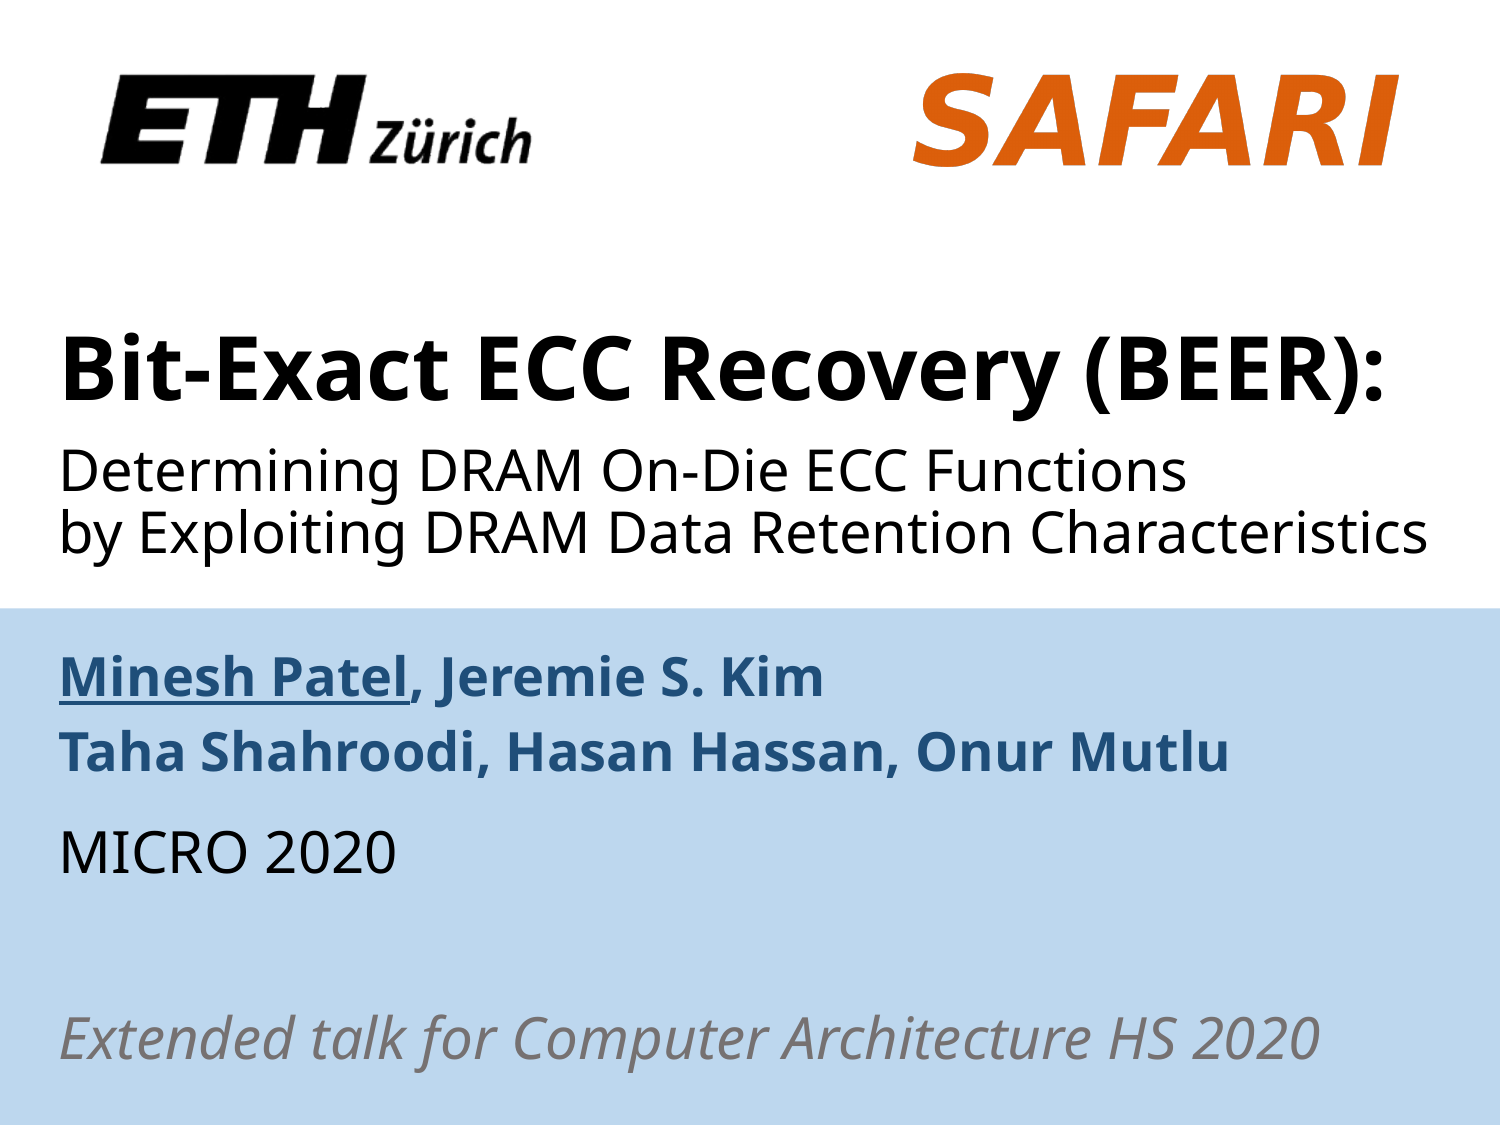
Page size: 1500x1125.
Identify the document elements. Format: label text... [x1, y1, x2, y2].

subtitle Minesh Patel, Jeremie S. Kim Taha Shahroodi, Hasan Hassan, Onur Mutlu [43, 642, 1416, 815]
text_box MICRO 2020 [43, 793, 1178, 894]
picture [73, 58, 559, 182]
picture [913, 73, 1399, 167]
text_box [0, 607, 1500, 1125]
title Bit-Exact ECC Recovery (BEER): Determining DRAM On-Die ECC Functions by Exploiting DRAM Data Retention Characteristics [43, 316, 1457, 609]
text_box Extended talk for Computer Architecture HS 2020 [43, 980, 1432, 1081]
